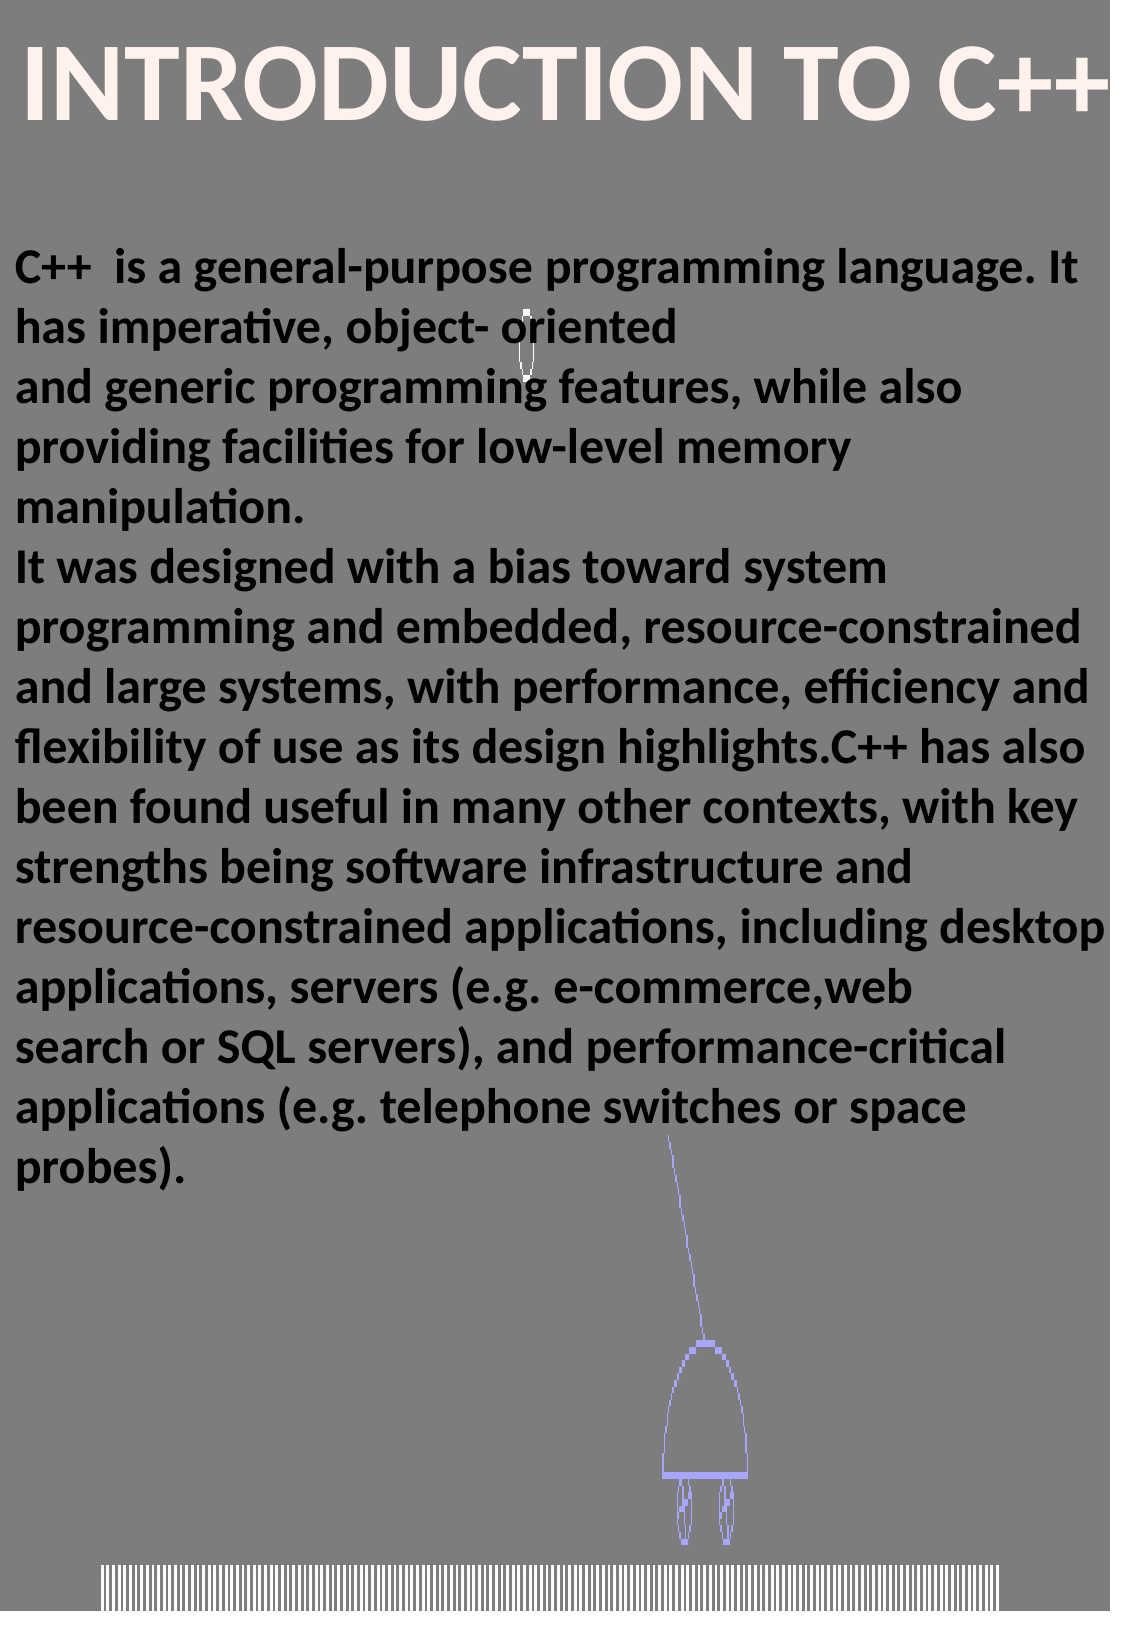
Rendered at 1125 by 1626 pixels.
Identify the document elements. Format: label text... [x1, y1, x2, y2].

text_box C++ is a general-purpose programming language. It has imperative, object- oriented and generic programming features, while also providing facilities for low-level memory manipulation. It was designed with a bias toward system programming and embedded, resource-constrained and large systems, with performance, efficiency and flexibility of use as its design highlights.C++ has also been found useful in many other contexts, with key strengths being software infrastructure and resource-constrained applications, including desktop applications, servers (e.g. e-commerce,web search or SQL servers), and performance-critical applications (e.g. telephone switches or space probes). [0, 226, 1125, 1262]
text_box INTRODUCTION TO C++ [5, 0, 1125, 150]
